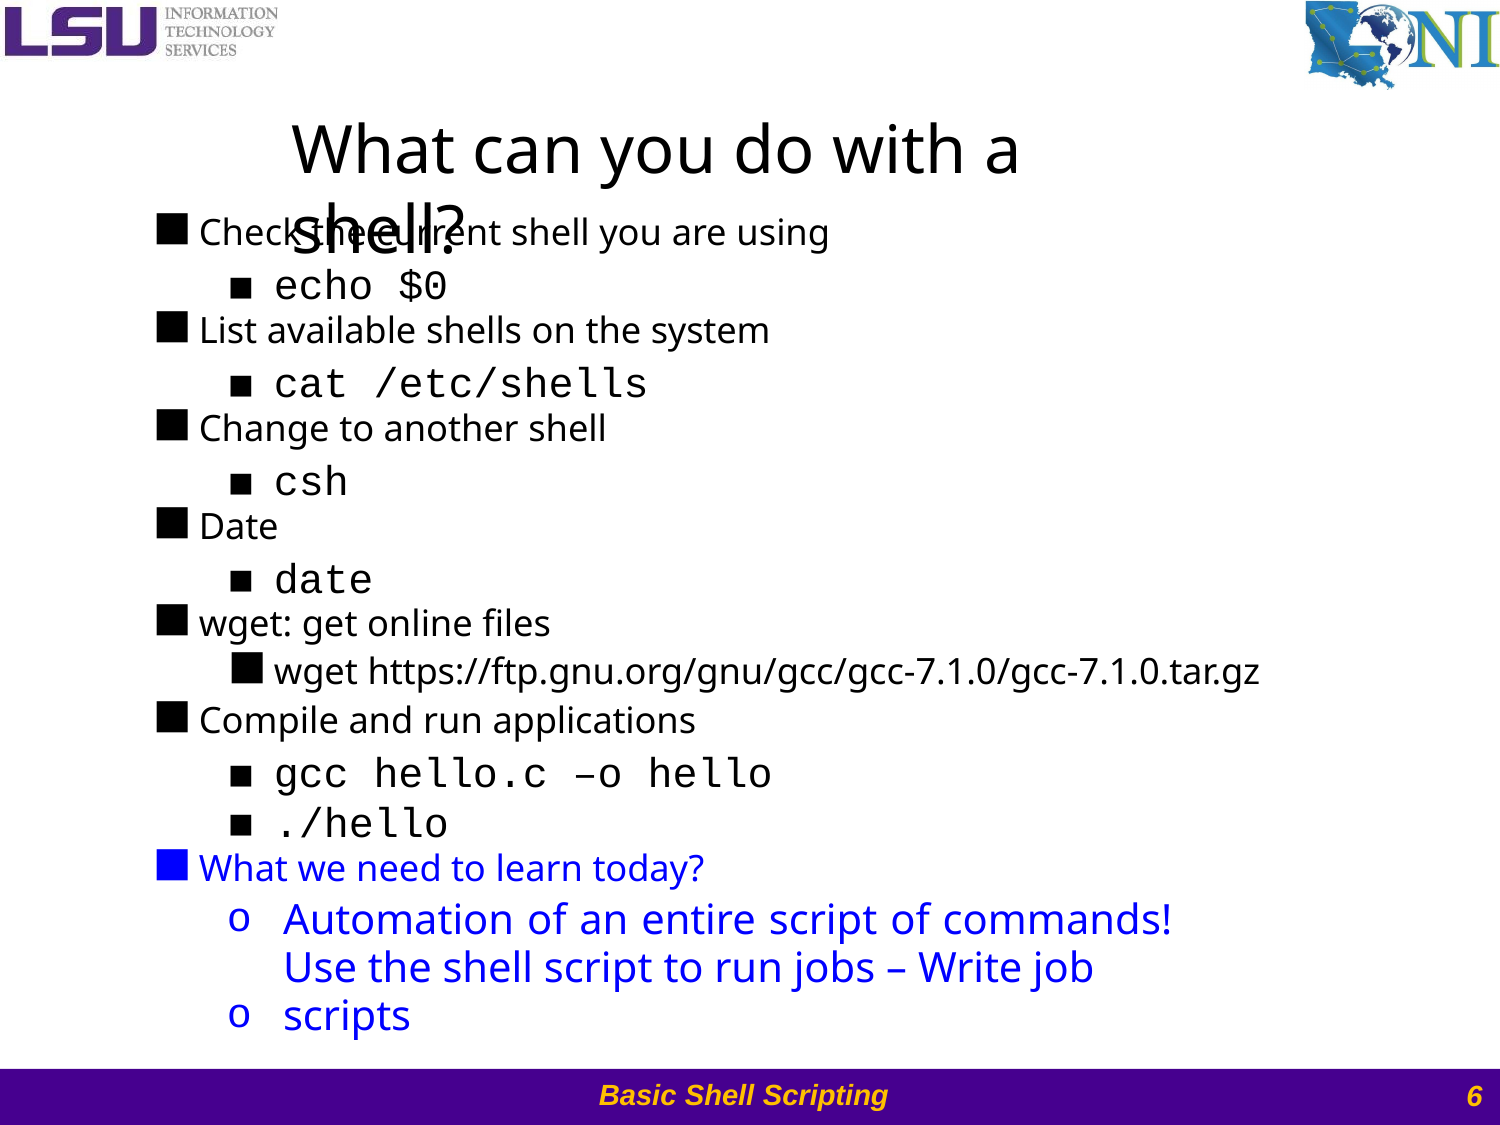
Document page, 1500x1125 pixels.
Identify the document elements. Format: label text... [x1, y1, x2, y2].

picture [1304, 0, 1500, 90]
text_box Automation of an entire script of commands! Use the shell script to run jobs – Write job scripts [281, 889, 1186, 1039]
title What can you do with a shell? [289, 104, 1180, 295]
footer Basic Shell Scripting [596, 1077, 892, 1125]
text_box o o [224, 886, 255, 1036]
picture [0, 0, 278, 62]
text_box 6 [1460, 1077, 1489, 1113]
text_box Check the current shell you are using echo $0 List available shells on the system cat /etc/shells Change to another shell csh Date date wget: get online files wget https://ftp.gnu.org/gnu/gcc/gcc-7.1.0/gcc-7.1.0.tar.gz Compile and run applications gcc hello.c –o hello ./hello What we need to learn today? [149, 207, 1337, 895]
